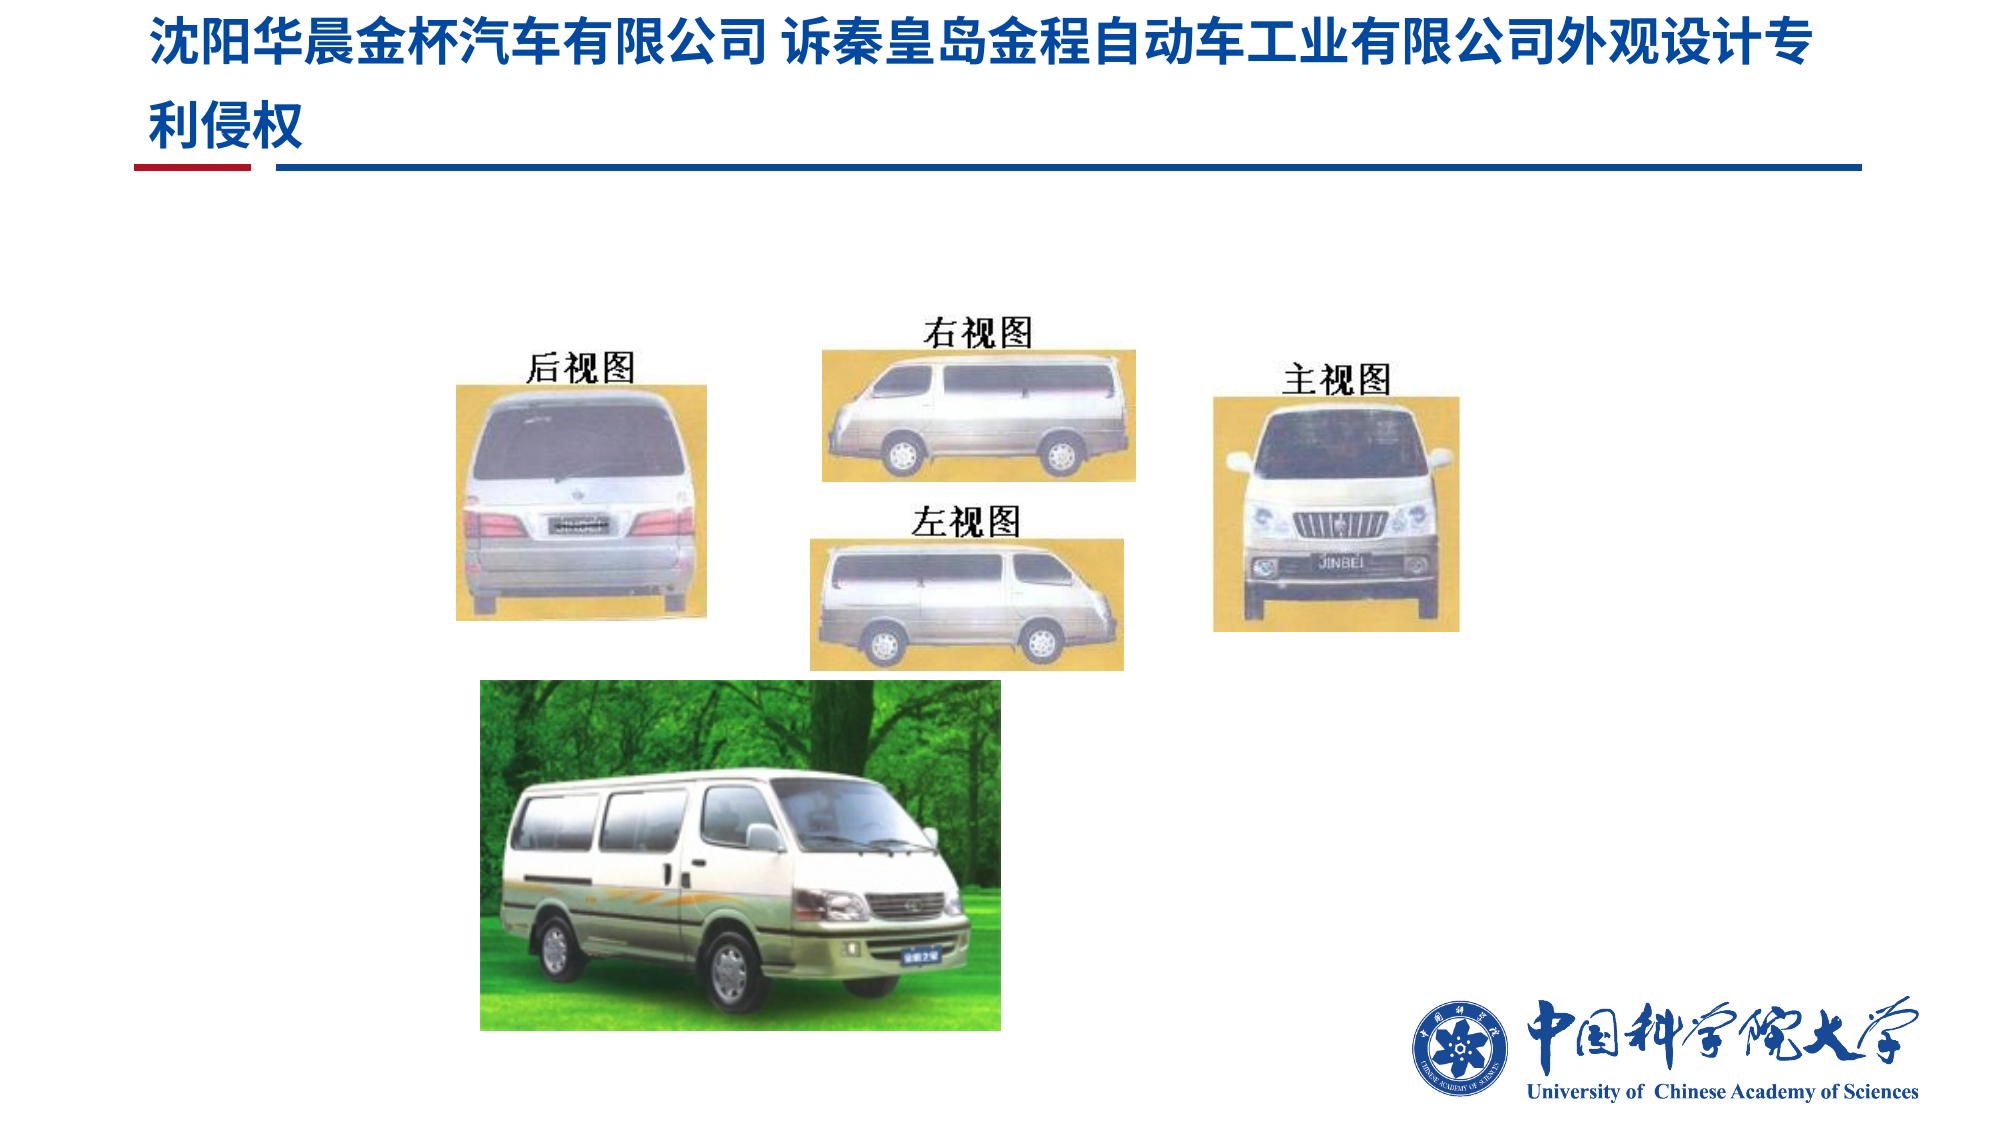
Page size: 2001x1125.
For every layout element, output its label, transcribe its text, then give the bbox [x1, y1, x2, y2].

slide_number [1412, 1042, 1863, 1103]
picture [822, 314, 1136, 482]
picture [810, 503, 1124, 671]
list [137, 219, 1863, 1051]
title 沈阳华晨金杯汽车有限公司 诉秦皇岛金程自动车工业有限公司外观设计专利侵权 [133, 0, 1863, 168]
picture [1863, 996, 1919, 1103]
picture [456, 349, 707, 621]
picture [480, 680, 1002, 1031]
picture [1212, 361, 1463, 632]
